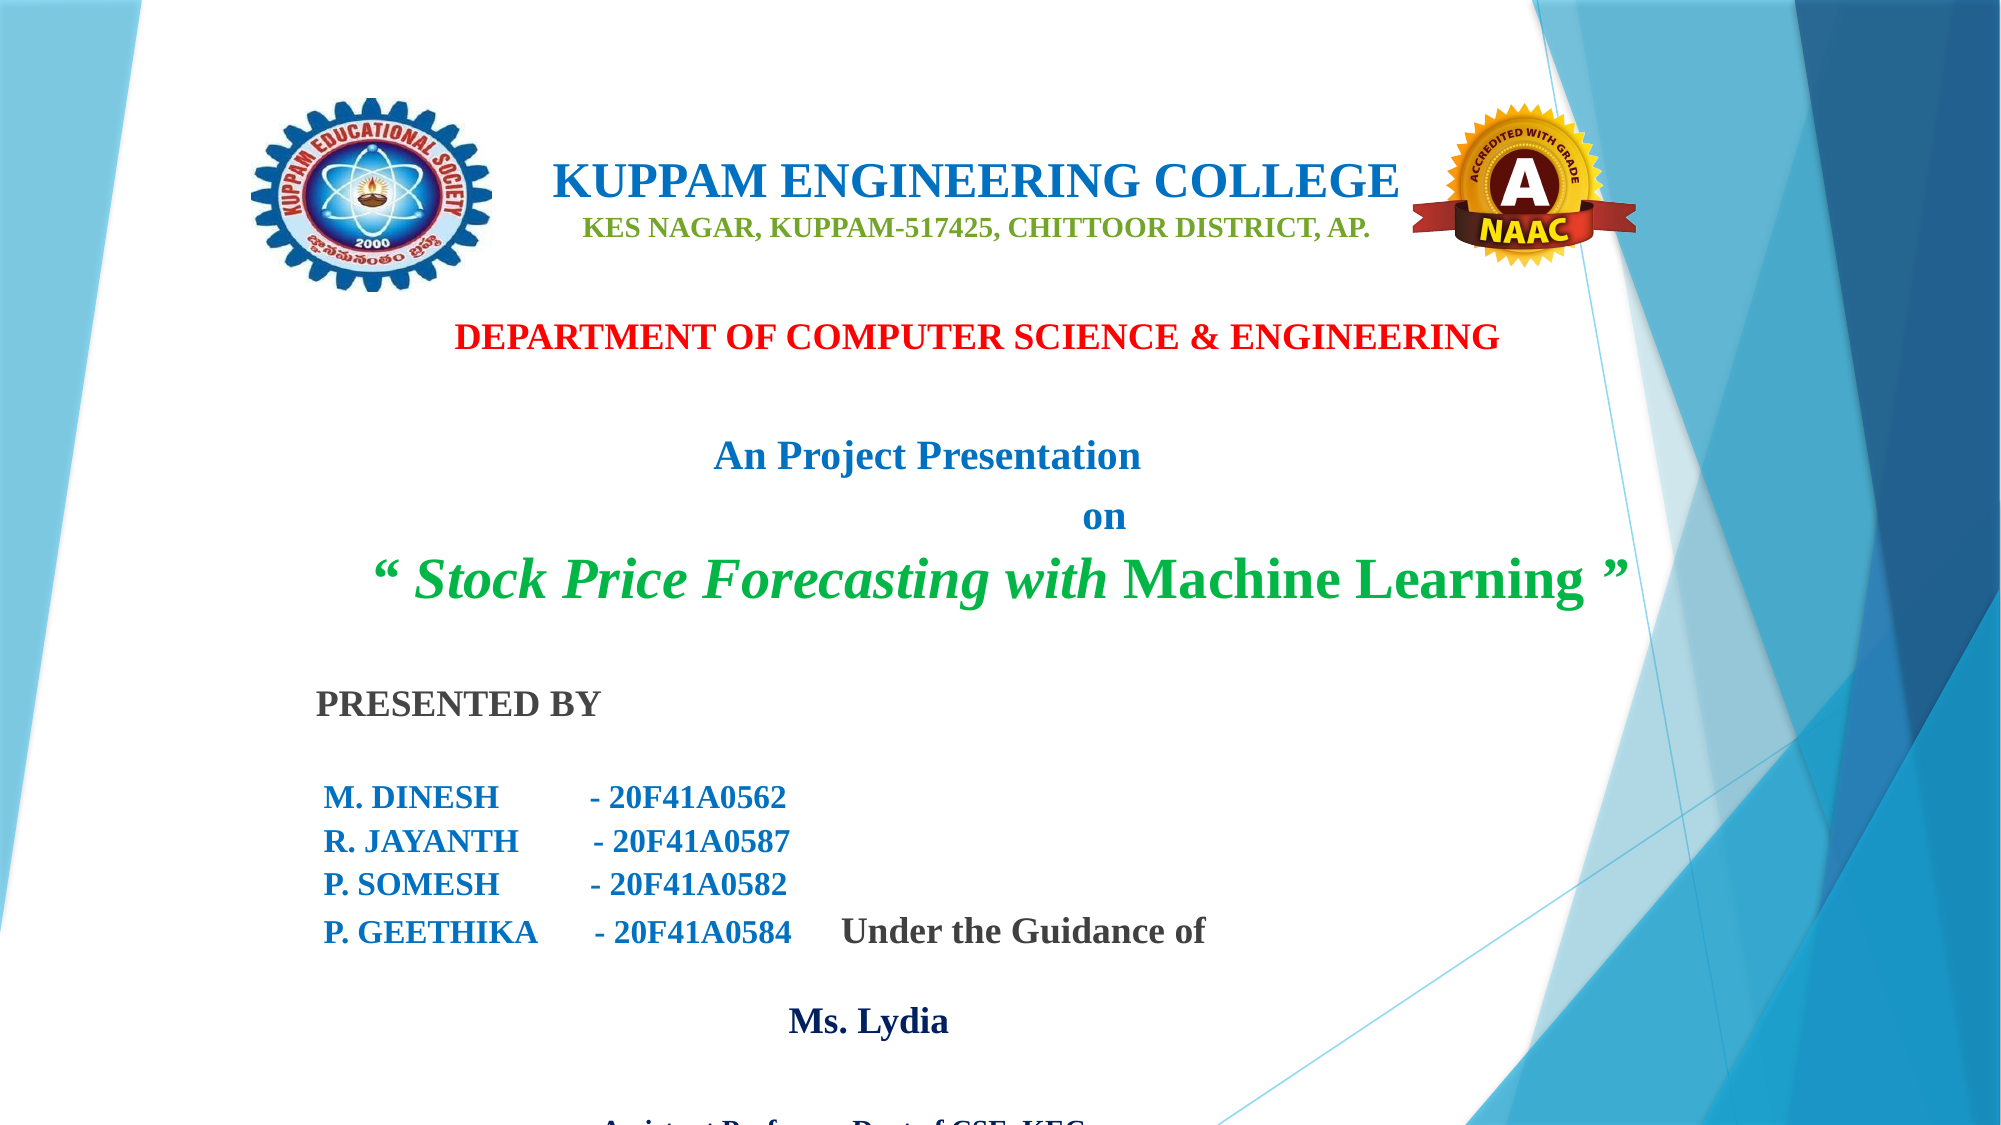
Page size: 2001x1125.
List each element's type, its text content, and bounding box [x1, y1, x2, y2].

picture [251, 97, 493, 293]
text_box An Project Presentation on [261, 419, 1738, 545]
title [231, 165, 419, 310]
title [492, 165, 1921, 310]
text_box “ Stock Price Forecasting with Machine Learning ” [105, 533, 1895, 619]
text_box [0, 89, 2000, 165]
text_box PRESENTED BY M. DINESH - 20F41A0562 R. JAYANTH - 20F41A0587 P. SOMESH - 20F41A0582 P. GEETHIKA - 20F41A0584 Under the Guidance of Ms. Lydia Assistant Professor, Dept of CSE, KEC [60, 619, 1893, 1125]
text_box KUPPAM ENGINEERING COLLEGE KES NAGAR, KUPPAM-517425, CHITTOOR DISTRICT, AP. [497, 140, 1397, 251]
text_box DEPARTMENT OF COMPUTER SCIENCE & ENGINEERING [419, 301, 1804, 365]
picture [1402, 97, 1644, 272]
